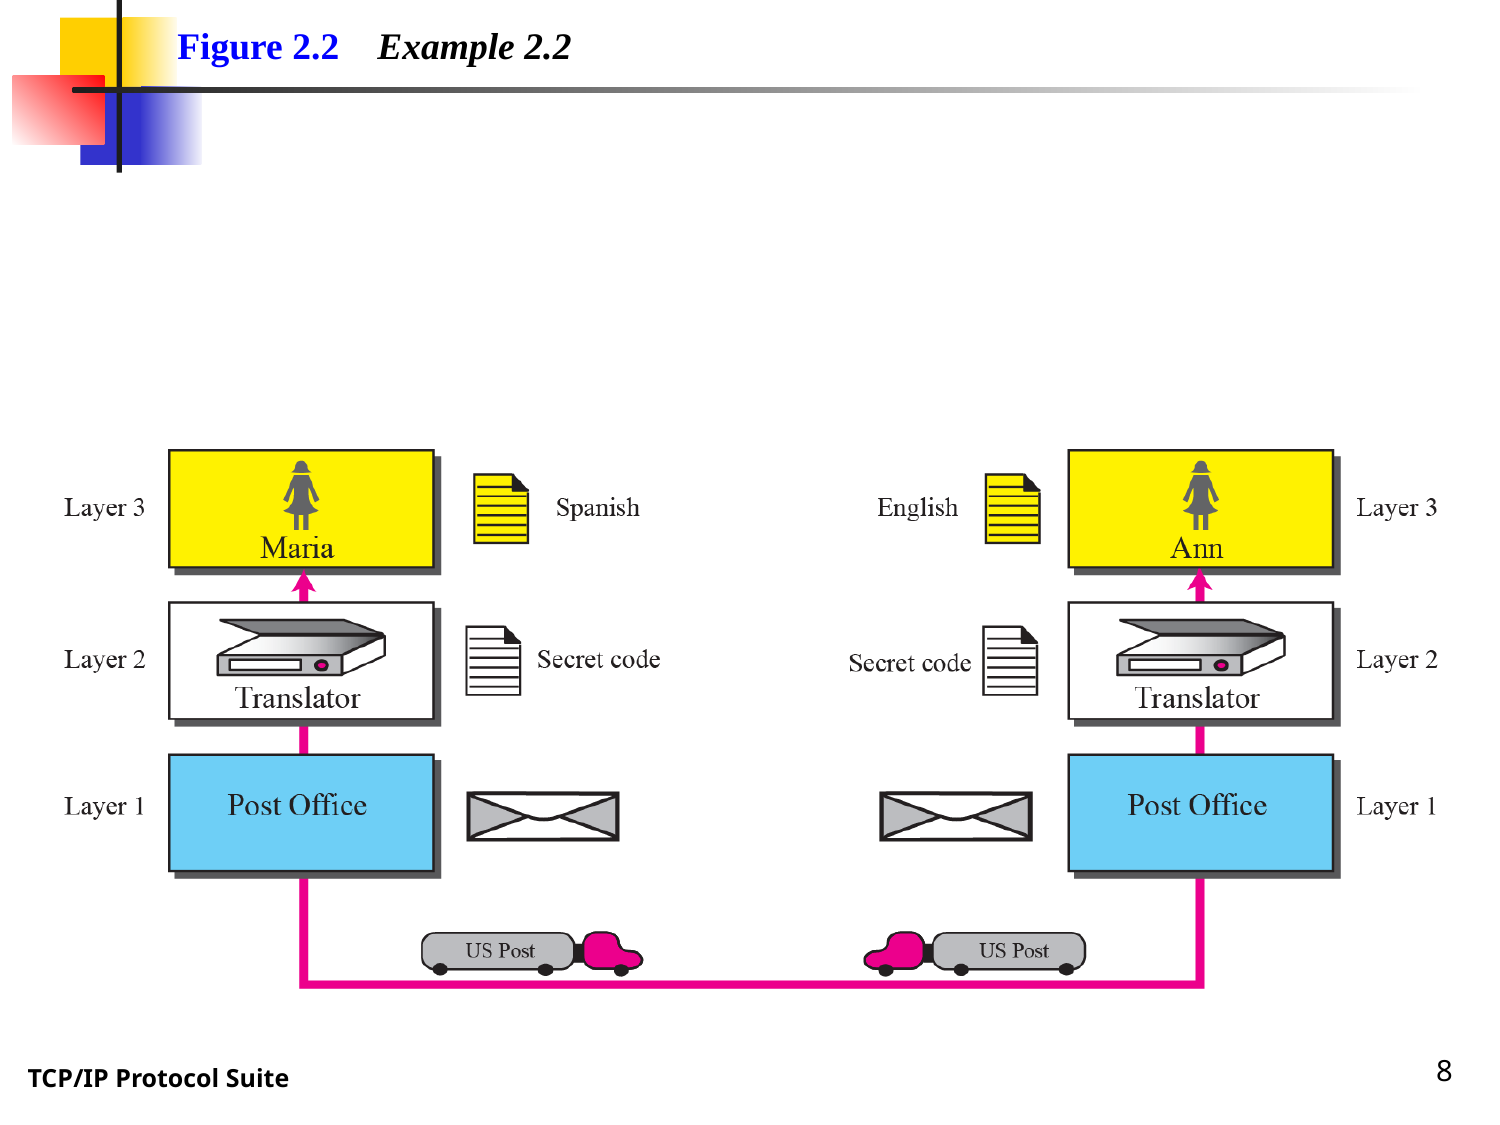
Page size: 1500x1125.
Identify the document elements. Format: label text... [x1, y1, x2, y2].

text_box Figure 2.2 Example 2.2 [162, 14, 1100, 75]
text_box [12, 75, 105, 145]
text_box [72, 87, 1423, 93]
text_box [80, 93, 116, 165]
slide_number 8 [1155, 1024, 1468, 1100]
text_box [60, 17, 116, 86]
text_box [116, 93, 122, 173]
footer TCP/IP Protocol Suite [12, 1025, 488, 1100]
text_box [116, 0, 122, 87]
text_box [122, 17, 177, 86]
text_box [141, 93, 202, 165]
text_box [122, 93, 141, 165]
picture [63, 449, 1438, 989]
